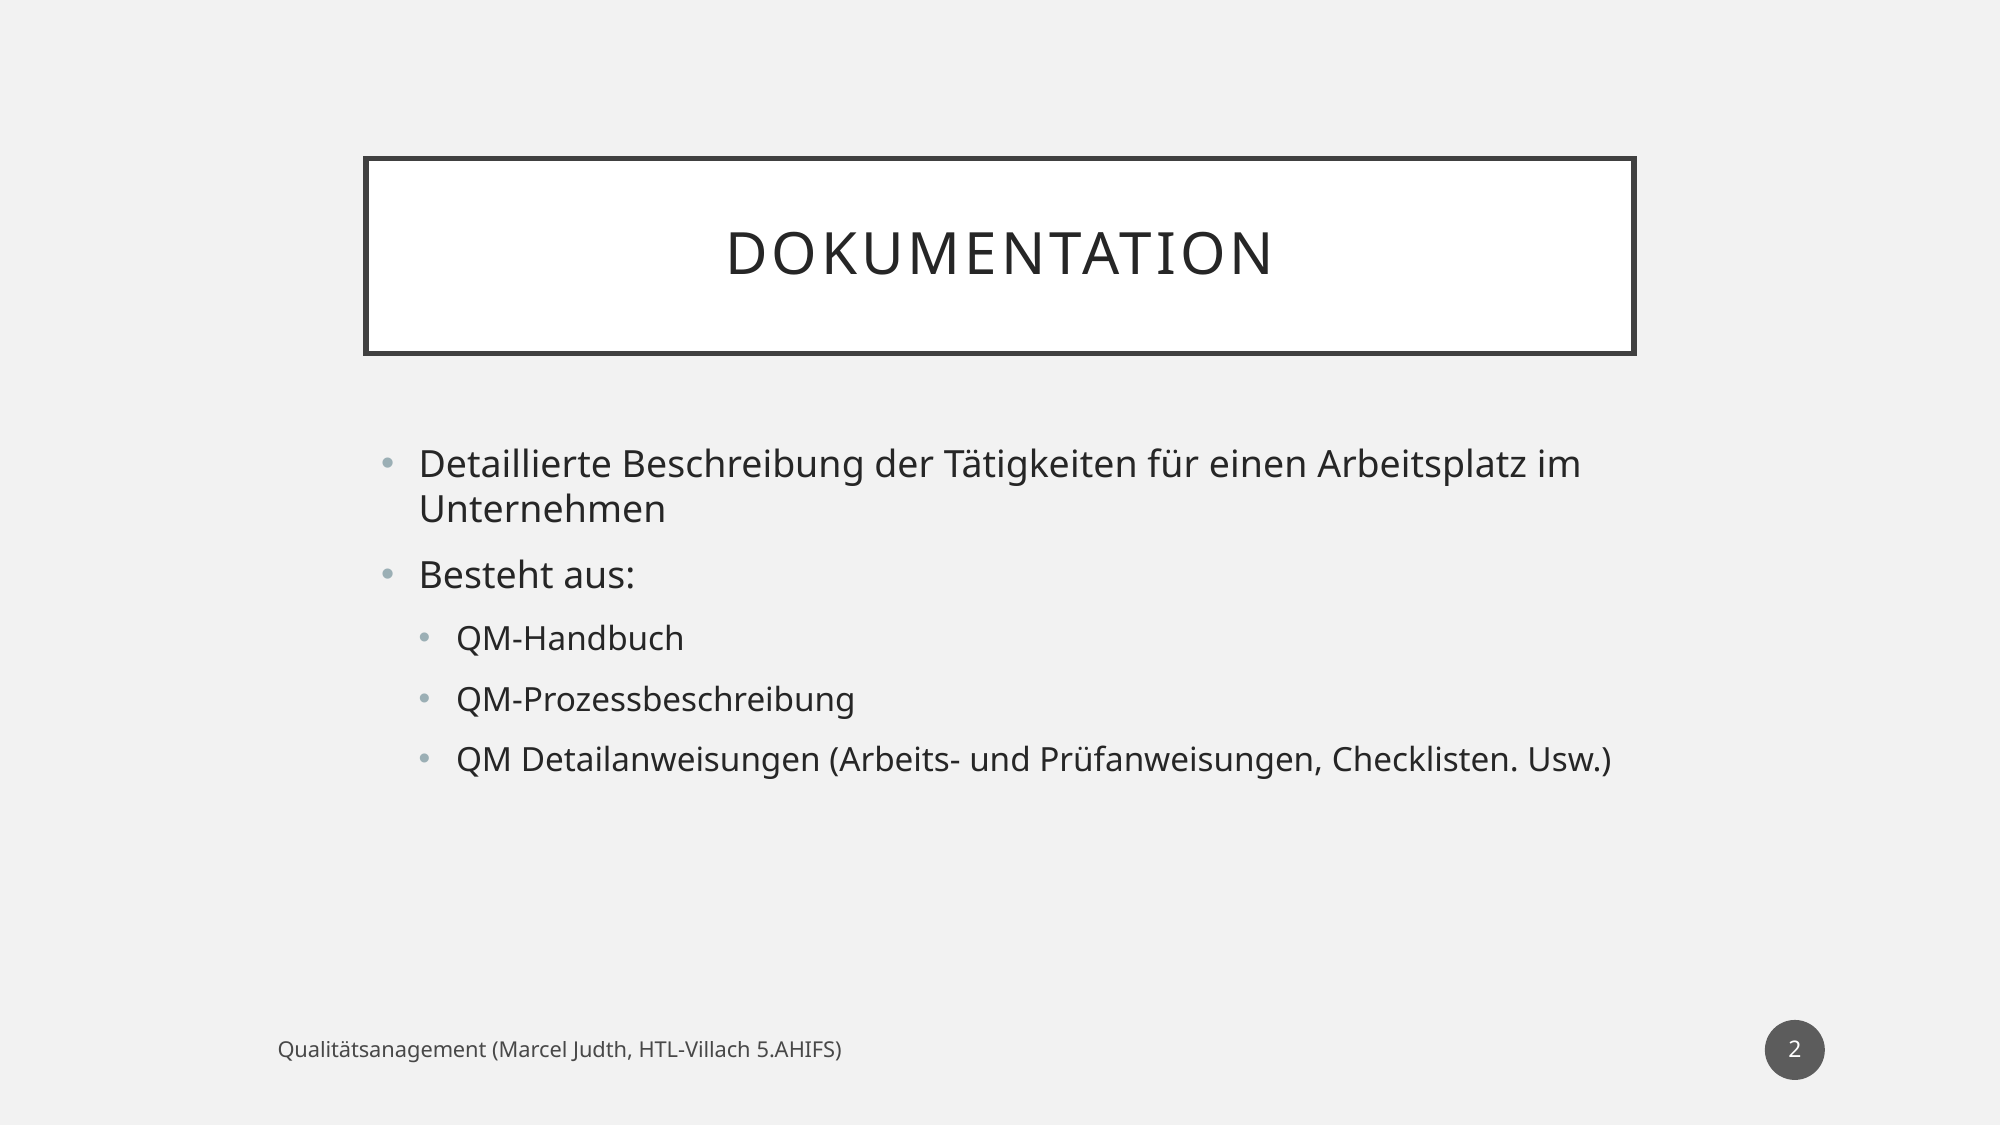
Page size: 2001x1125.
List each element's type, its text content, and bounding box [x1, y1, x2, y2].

footer Qualitätsanagement (Marcel Judth, HTL-Villach 5.AHIFS) [262, 1023, 1231, 1076]
slide_number 2 [1764, 1019, 1825, 1080]
list Detaillierte Beschreibung der Tätigkeiten für einen Arbeitsplatz im Unternehmen Besteht aus: QM-Handbuch QM-Prozessbeschreibung QM Detailanweisungen (Arbeits- und Prüfanweisungen, Checklisten. Usw.) [366, 432, 1634, 942]
title Dokumentation [363, 156, 1637, 356]
